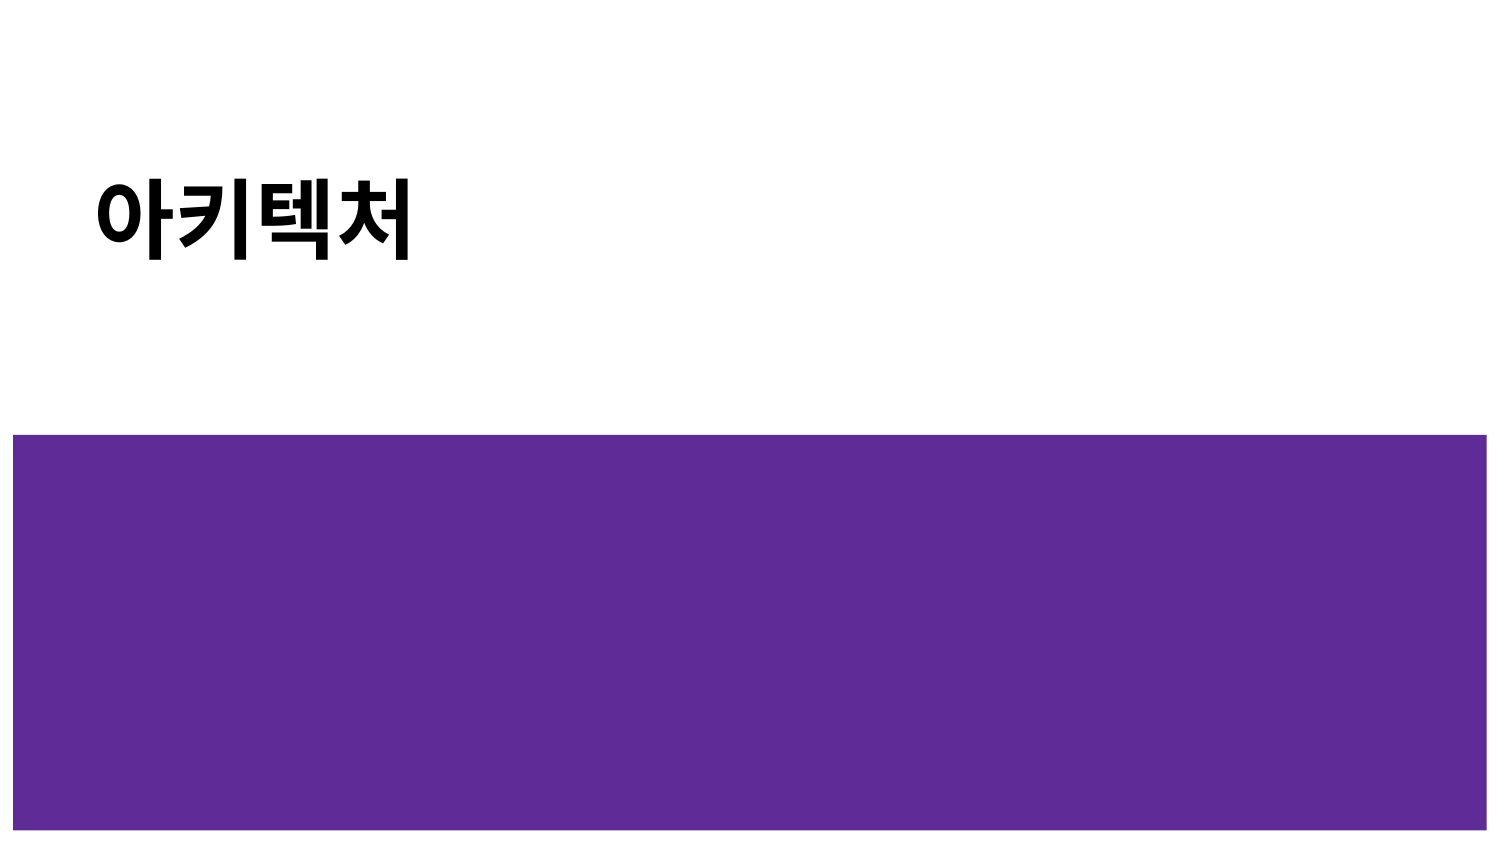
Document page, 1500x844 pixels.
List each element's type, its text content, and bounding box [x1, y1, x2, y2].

title 아키텍처 [79, 43, 1423, 286]
